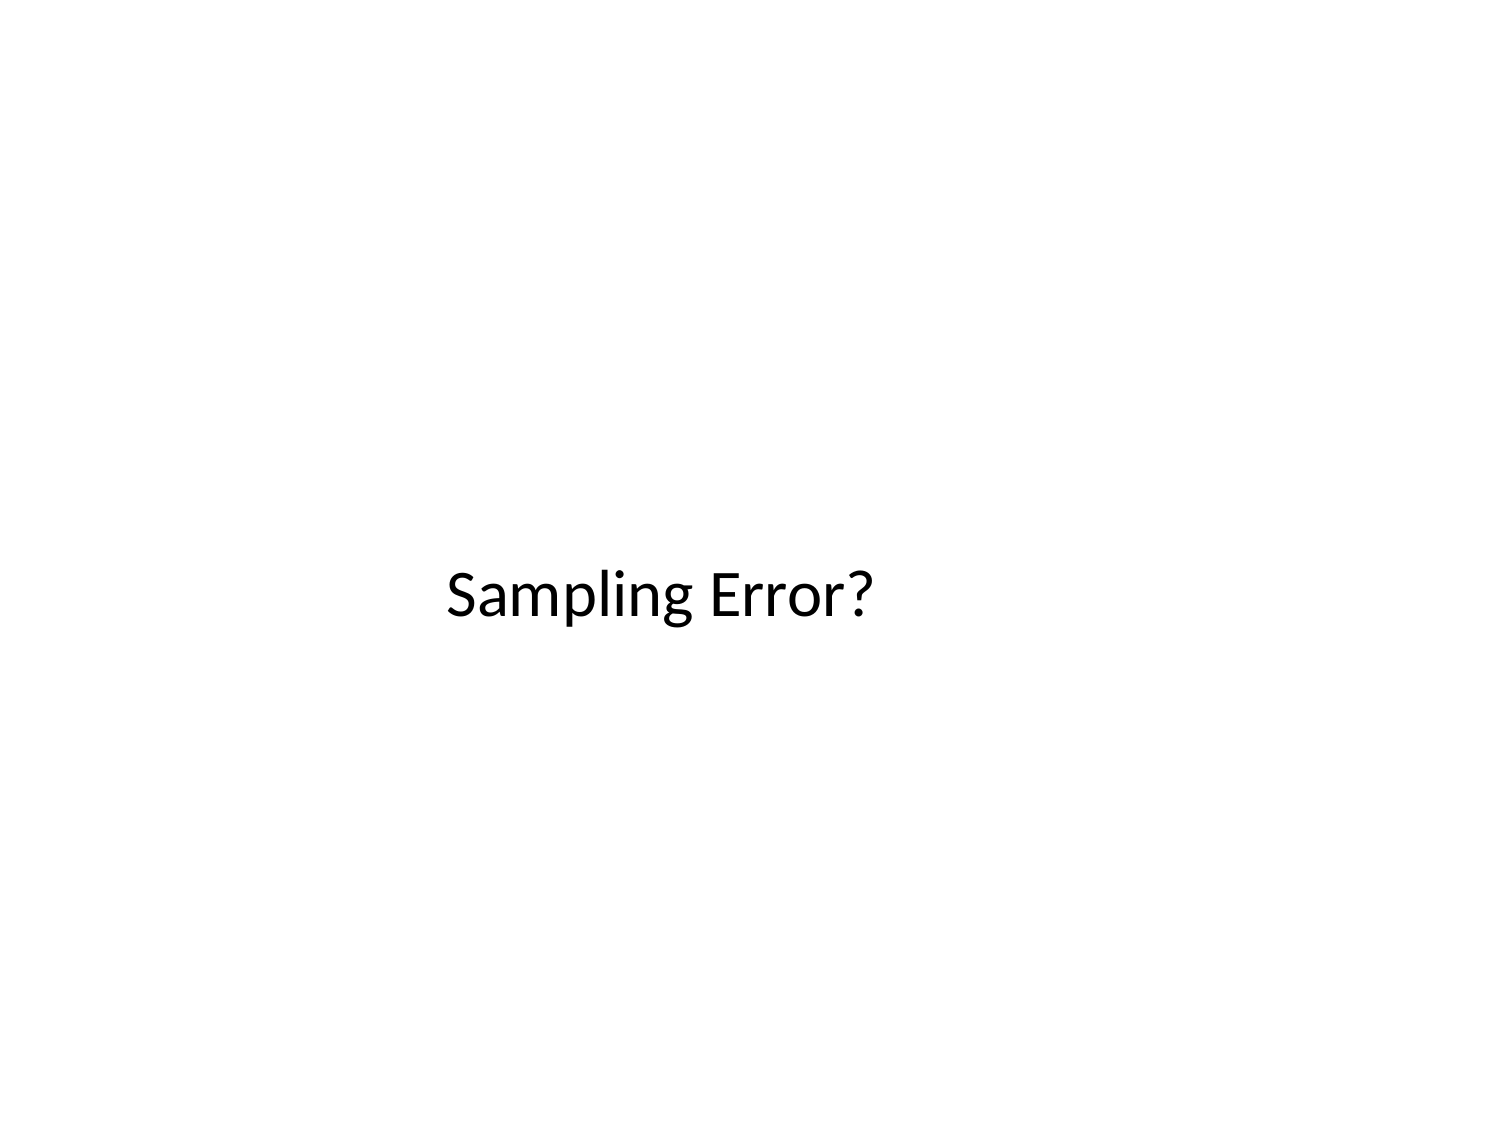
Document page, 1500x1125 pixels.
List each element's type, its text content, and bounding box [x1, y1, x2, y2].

list Sampling Error? [75, 262, 1425, 1005]
